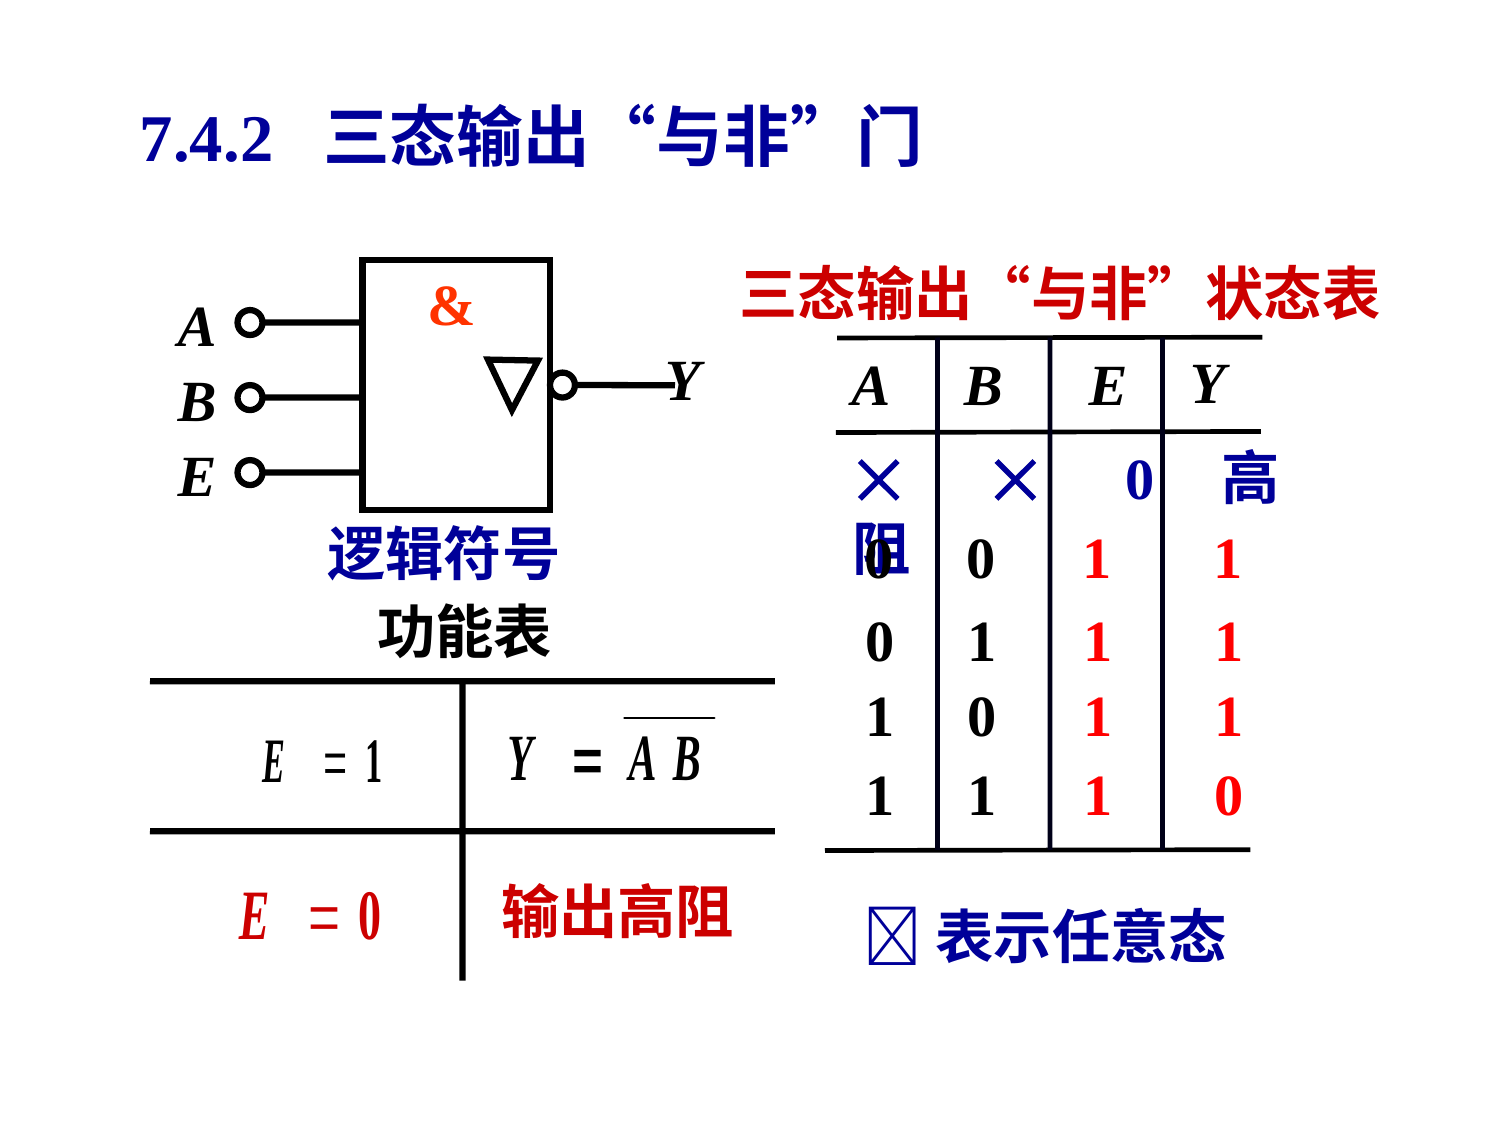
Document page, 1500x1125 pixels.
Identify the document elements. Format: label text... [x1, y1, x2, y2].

text_box 7.4.2 三态输出“与非”门 [125, 87, 1000, 163]
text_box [724, 249, 1438, 851]
text_box 表示任意态 [848, 892, 1263, 978]
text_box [149, 587, 776, 981]
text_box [162, 259, 719, 585]
